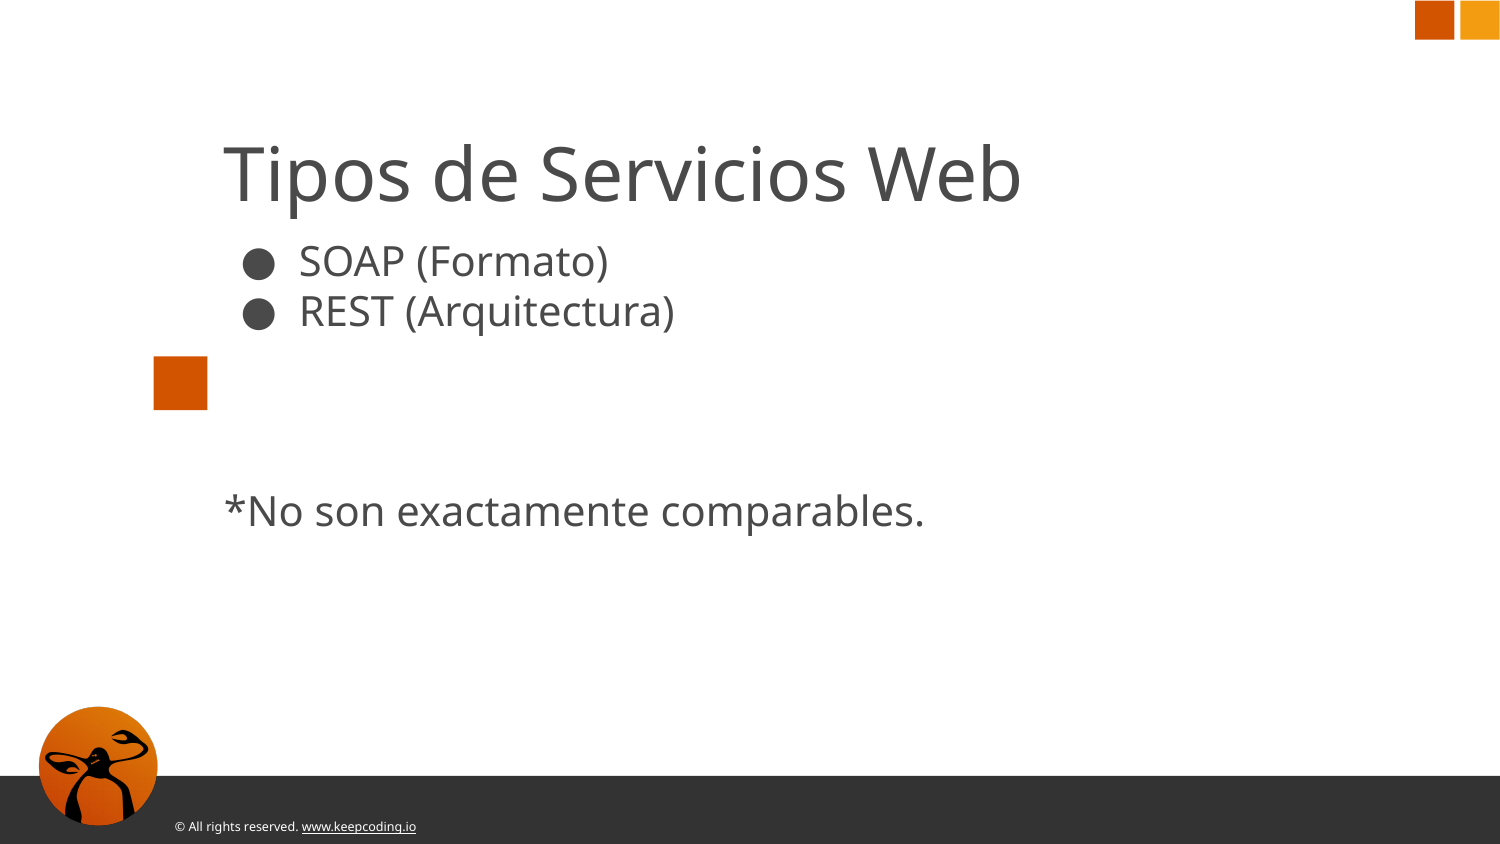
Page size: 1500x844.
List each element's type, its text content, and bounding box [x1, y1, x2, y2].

picture [0, 673, 246, 844]
title Tipos de Servicios Web [215, 118, 1442, 225]
list SOAP (Formato) REST (Arquitectura) *No son exactamente comparables. [215, 225, 1442, 704]
